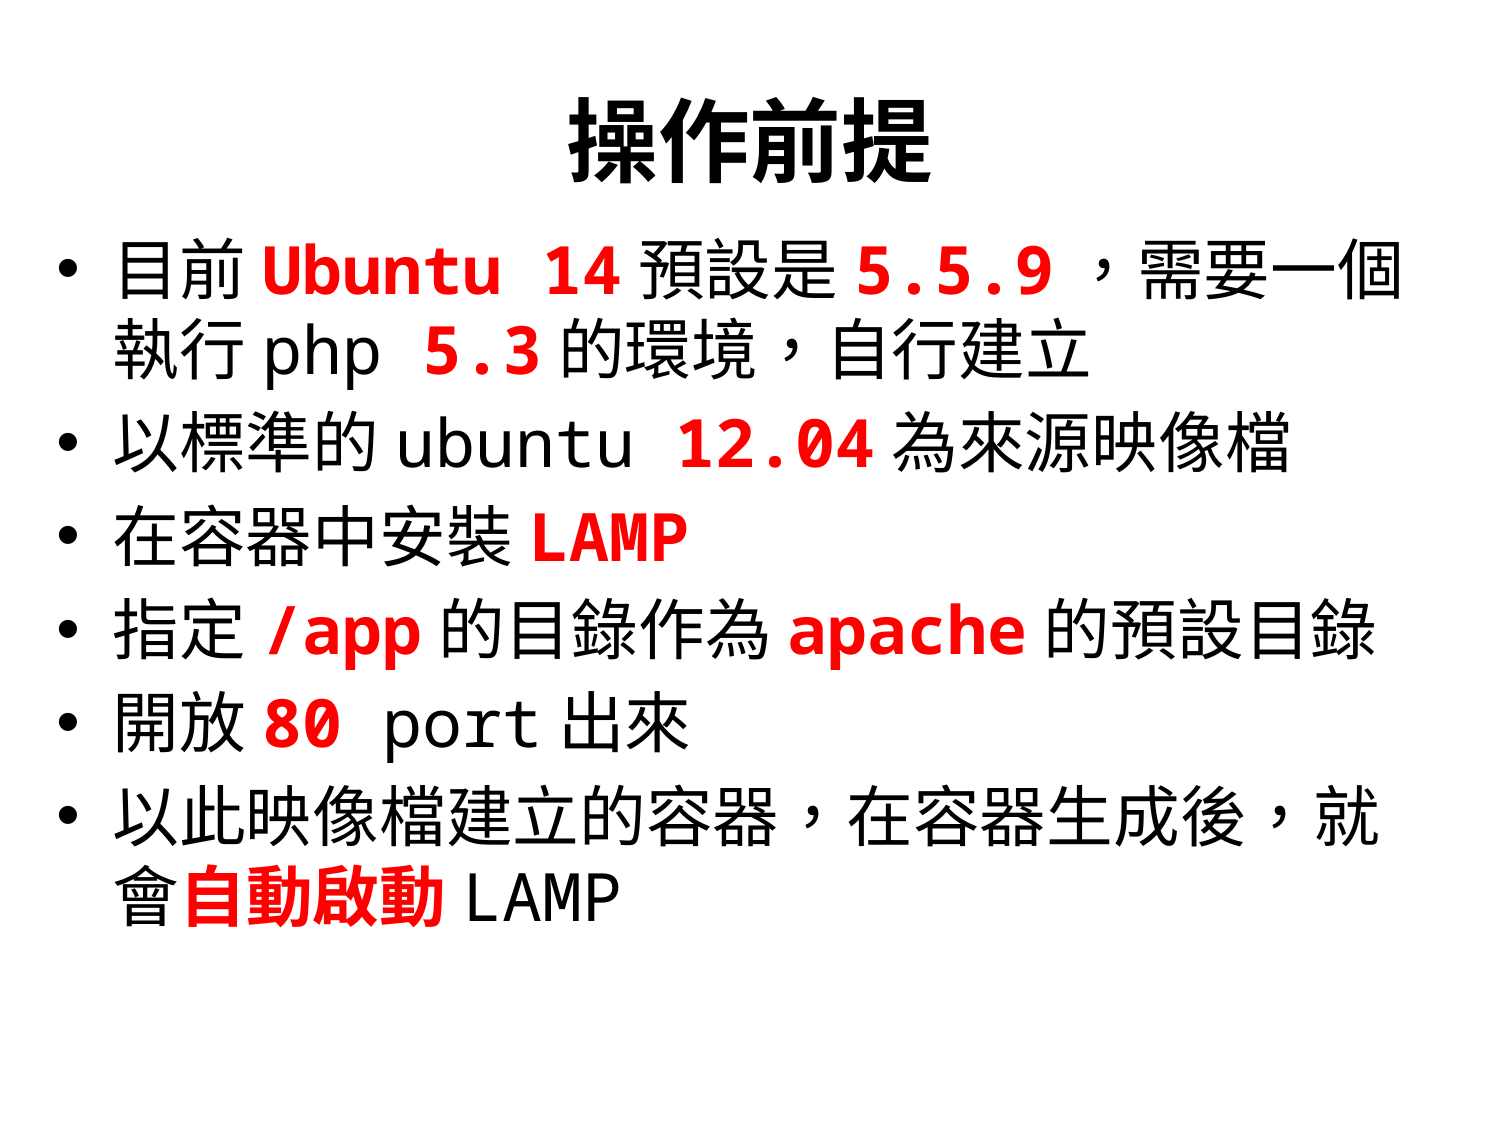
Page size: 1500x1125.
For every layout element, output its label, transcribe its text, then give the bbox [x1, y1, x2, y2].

title 操作前提 [75, 45, 1425, 219]
list 目前Ubuntu 14預設是5.5.9，需要一個執行php 5.3的環境，自行建立 以標準的ubuntu 12.04為來源映像檔 在容器中安裝LAMP 指定/app的目錄作為apache的預設目錄 開放80 port出來 以此映像檔建立的容器，在容器生成後，就會自動啟動LAMP [41, 219, 1447, 1083]
